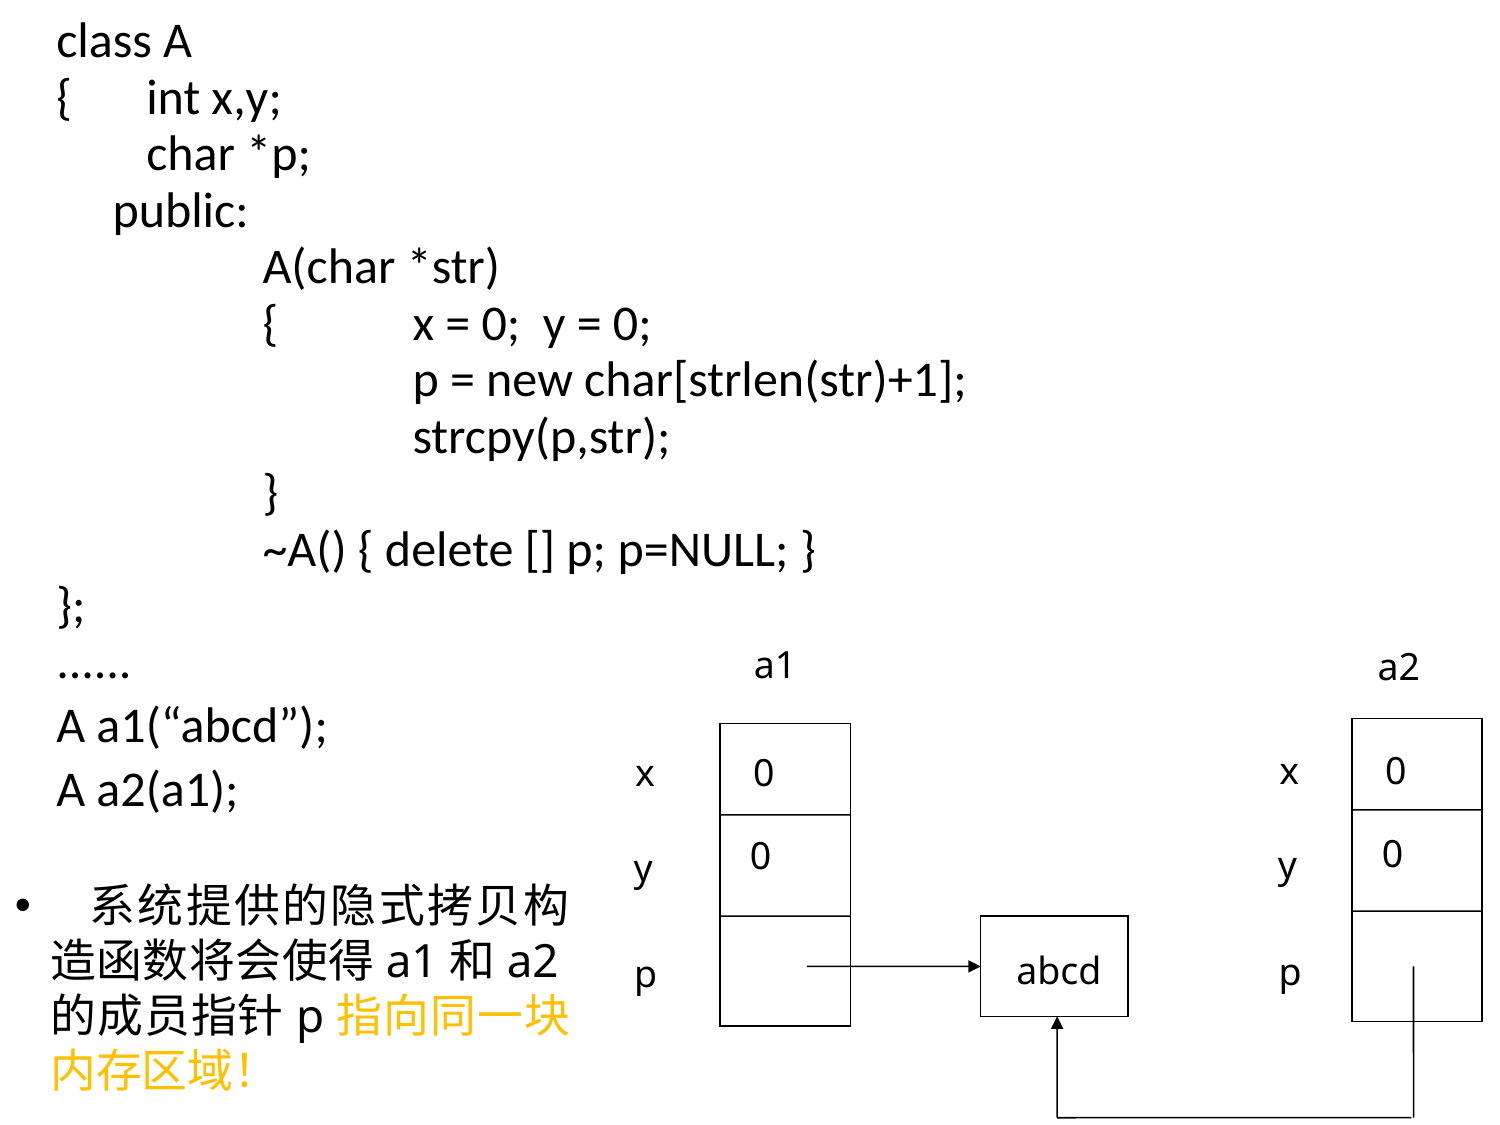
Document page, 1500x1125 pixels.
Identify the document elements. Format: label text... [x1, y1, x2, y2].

text_box abcd [1001, 939, 1117, 999]
text_box [1351, 718, 1483, 809]
text_box 0 [1370, 739, 1422, 800]
text_box x [620, 741, 670, 802]
text_box 系统提供的隐式拷贝构造函数将会使得a1和a2的成员指针p指向同一块内存区域！ [0, 869, 585, 1105]
text_box p [619, 942, 673, 1003]
text_box 0 [738, 741, 790, 802]
text_box [806, 960, 981, 973]
text_box [720, 723, 851, 814]
text_box [1050, 1016, 1064, 1118]
text_box [720, 815, 851, 916]
text_box 0 [1367, 822, 1419, 883]
text_box [720, 917, 851, 1027]
text_box 0 [734, 824, 787, 885]
text_box [1351, 912, 1483, 1022]
text_box y [1263, 834, 1313, 894]
text_box [980, 916, 1129, 1017]
text_box p [1263, 940, 1317, 1001]
text_box [1351, 810, 1483, 911]
text_box a2 [1362, 635, 1435, 696]
text_box y [618, 836, 668, 897]
text_box x [1264, 739, 1315, 800]
text_box a1 [739, 633, 812, 693]
list class A { int x,y; char *p; public: A(char *str) { x = 0; y = 0; p = new char[strlen(str)+1]; strcpy(p,str); } ~A() { delete [] p; p=NULL; } }; ...... A a1(“abcd”); A a2(a1); [41, 7, 1353, 847]
